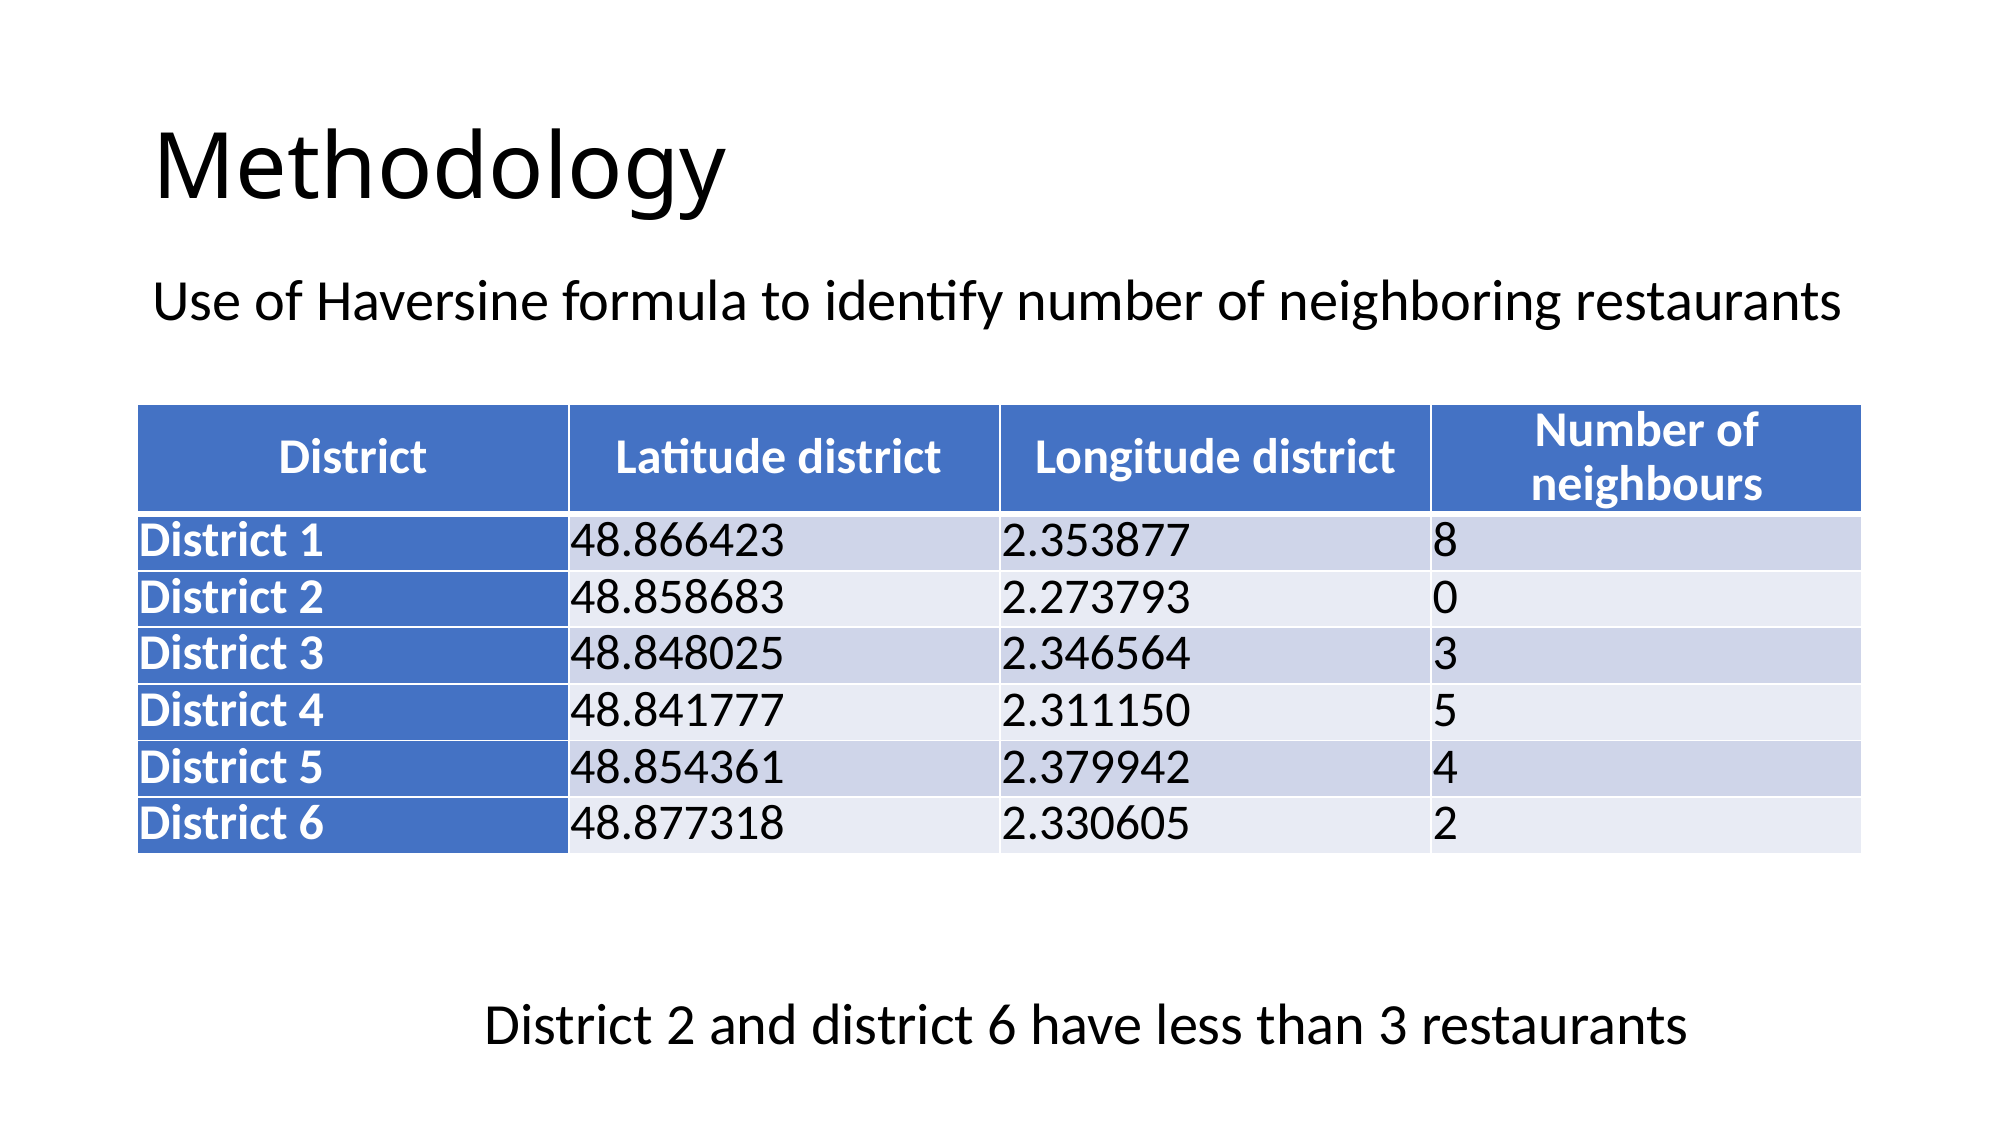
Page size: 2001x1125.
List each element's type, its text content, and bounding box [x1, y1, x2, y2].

table_cell 2.346564 [1001, 628, 1430, 683]
table_cell 8 [1432, 517, 1861, 570]
table_cell District 3 [138, 628, 568, 683]
table_header Number of neighbours [1432, 405, 1861, 511]
table_cell District 6 [138, 798, 568, 853]
table_cell 48.841777 [570, 685, 999, 740]
table_cell 2.330605 [1001, 798, 1430, 853]
table_header Longitude district [1001, 405, 1430, 511]
table_cell 2.273793 [1001, 572, 1430, 626]
table_cell District 1 [138, 517, 568, 570]
table_cell 48.877318 [570, 798, 999, 853]
table_cell 3 [1432, 628, 1861, 683]
table_cell District 5 [138, 741, 568, 796]
table_cell 2.311150 [1001, 685, 1430, 740]
title Methodology [137, 59, 1863, 262]
table_cell 0 [1432, 572, 1861, 626]
table_cell 48.854361 [570, 741, 999, 796]
table_cell District 2 [138, 572, 568, 626]
table_header Latitude district [570, 405, 999, 511]
text_box District 2 and district 6 have less than 3 restaurants [469, 979, 1742, 1064]
table_cell 2 [1432, 798, 1861, 853]
table_cell 4 [1432, 741, 1861, 796]
table_header District [138, 405, 568, 511]
table_cell 48.848025 [570, 628, 999, 683]
table_cell 5 [1432, 685, 1861, 740]
list Use of Haversine formula to identify number of neighboring restaurants [137, 262, 2000, 977]
table_cell 2.353877 [1001, 517, 1430, 570]
table_cell 2.379942 [1001, 741, 1430, 796]
table_cell 48.858683 [570, 572, 999, 626]
table_cell 48.866423 [570, 517, 999, 570]
table_cell District 4 [138, 685, 568, 740]
